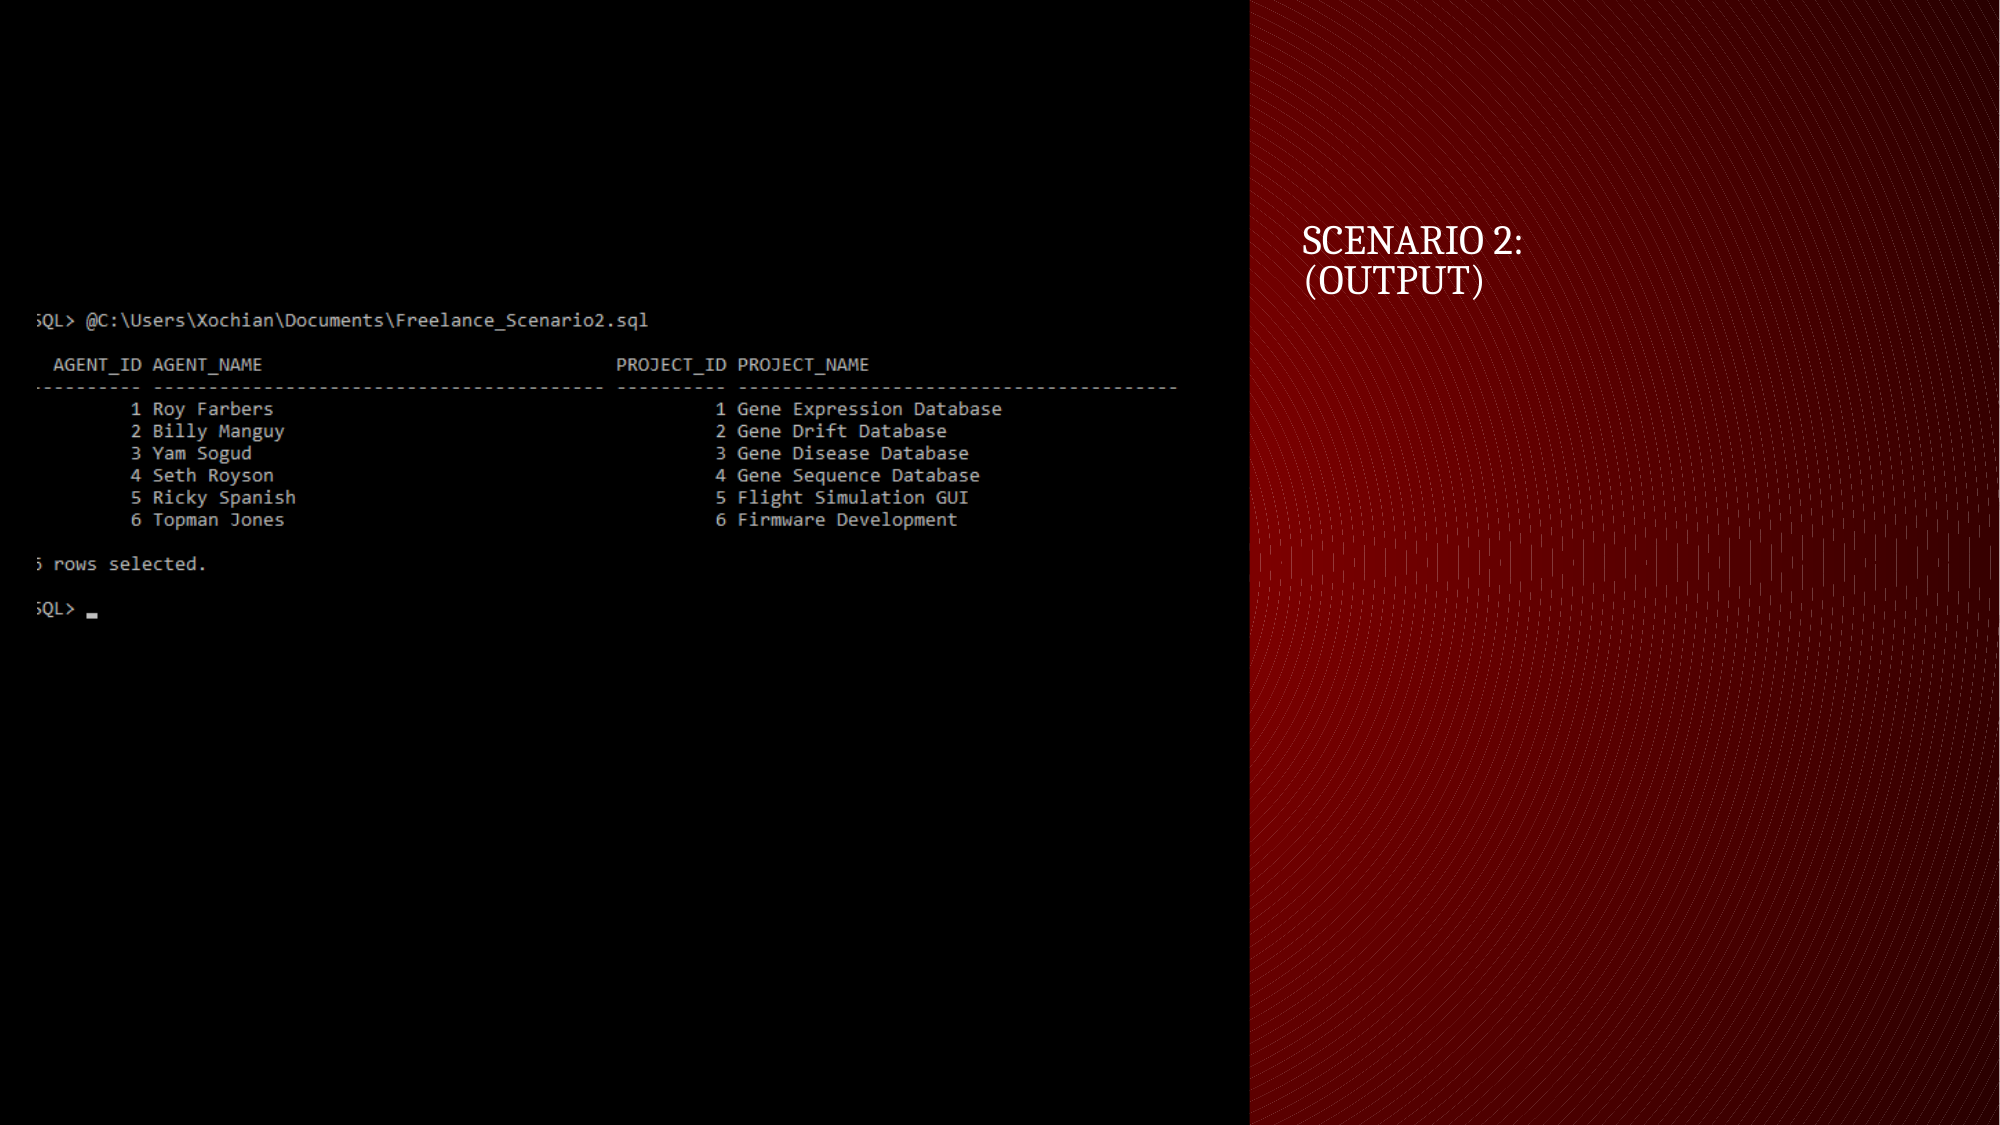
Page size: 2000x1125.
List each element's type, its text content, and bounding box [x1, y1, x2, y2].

title Scenario 2: (Output) [1282, 79, 1933, 313]
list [36, 299, 1249, 688]
